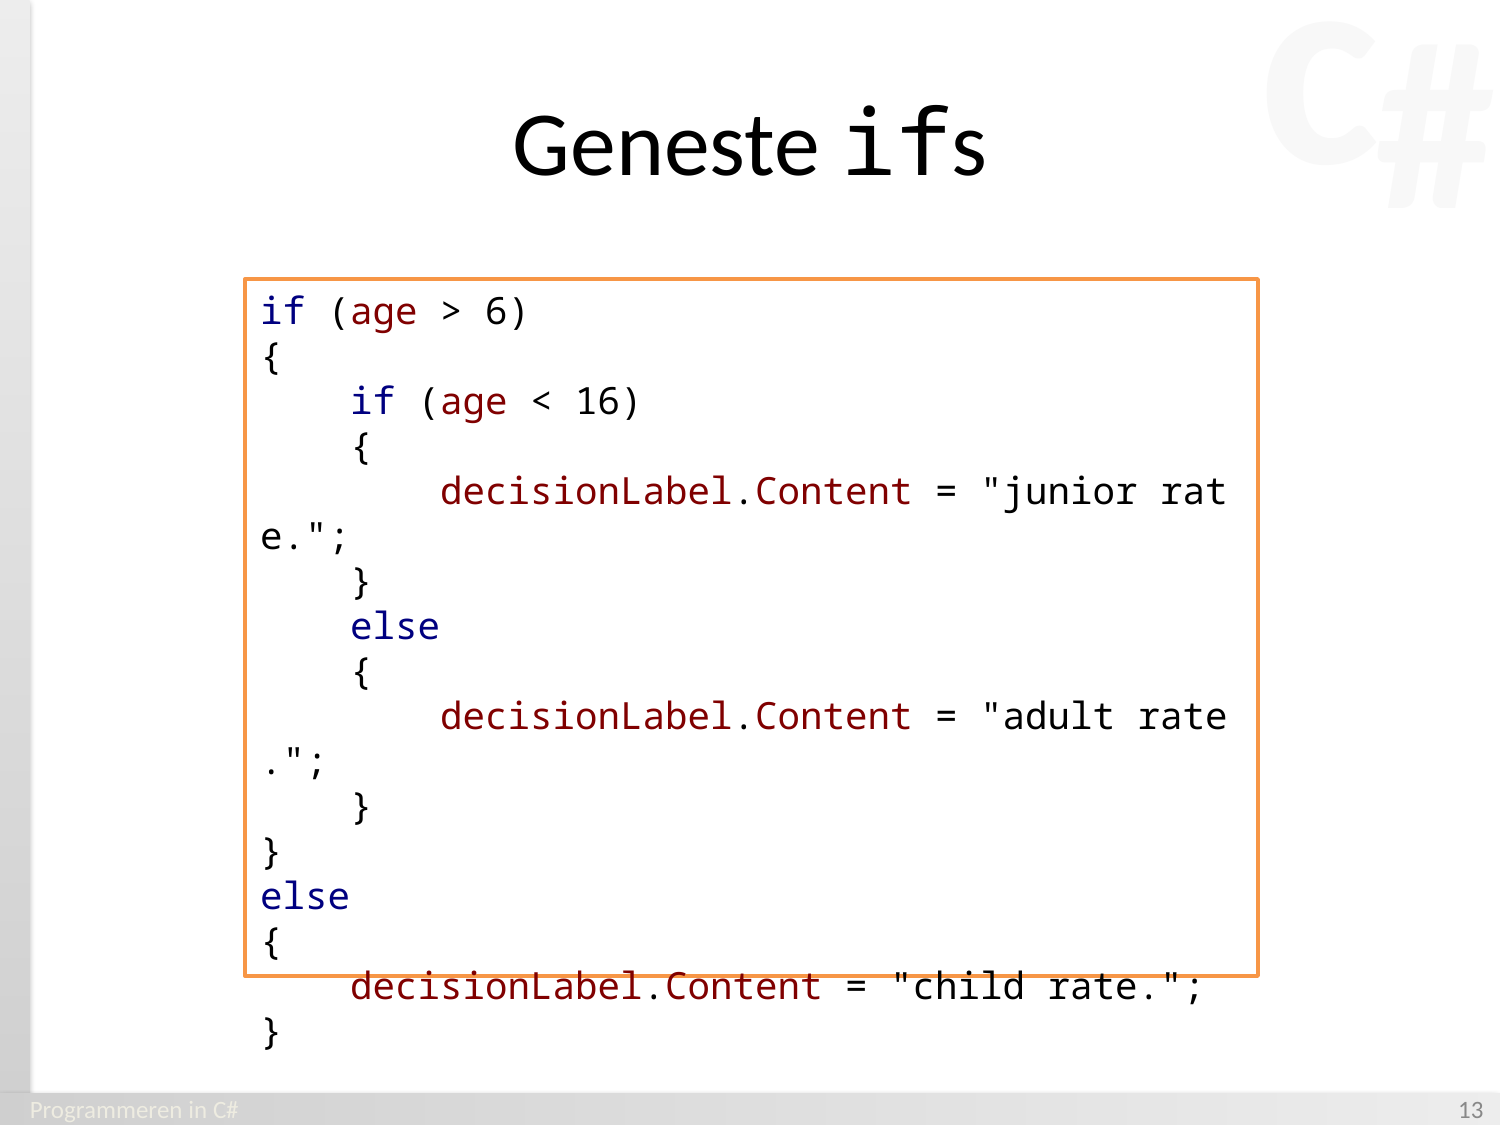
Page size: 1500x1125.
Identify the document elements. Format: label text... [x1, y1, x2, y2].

slide_number ‹#› [1148, 1078, 1499, 1125]
text_box if (age > 6) { if (age < 16) { decisionLabel.Content = "junior rate."; } else { decisionLabel.Content = "adult rate."; } } else { decisionLabel.Content = "child rate."; } [245, 279, 1258, 976]
title Geneste ifs [75, 45, 1425, 233]
footer Programmeren in C# [0, 1078, 372, 1125]
